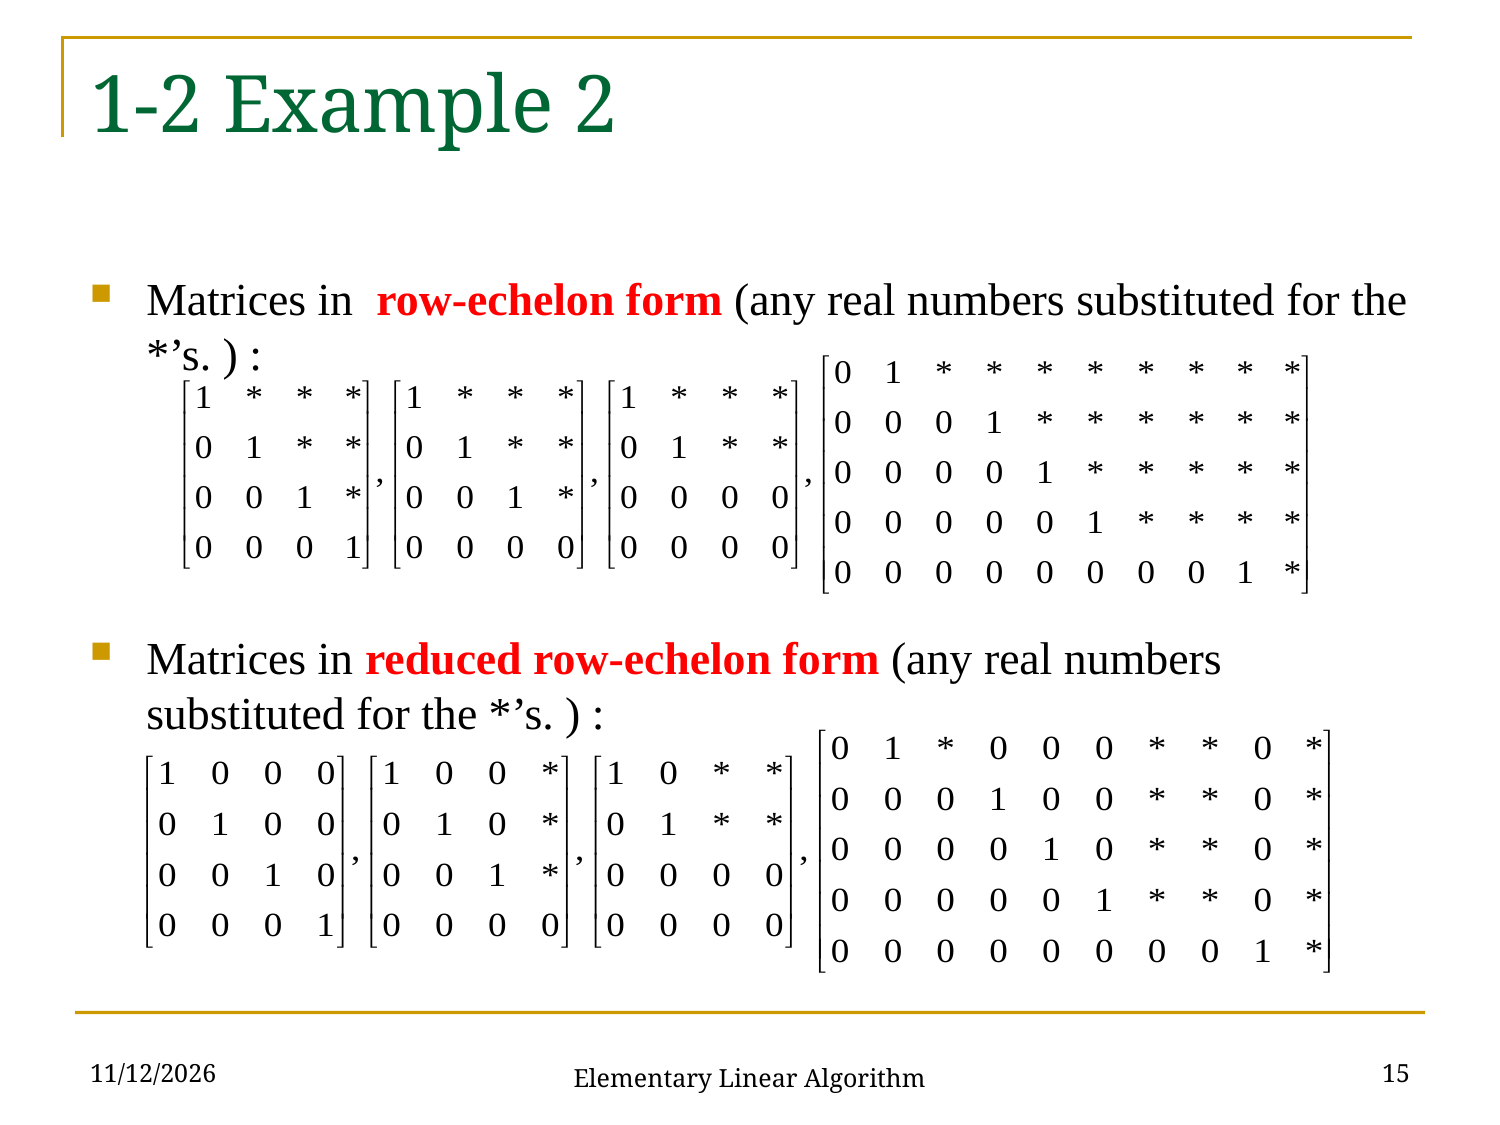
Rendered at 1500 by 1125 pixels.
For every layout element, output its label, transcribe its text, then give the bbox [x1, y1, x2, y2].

slide_number 15 [1074, 1023, 1426, 1100]
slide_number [74, 1023, 426, 1100]
title 1-2 Example 2 [75, 45, 1425, 233]
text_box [174, 349, 1321, 600]
footer Elementary Linear Algorithm [512, 1024, 988, 1101]
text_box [137, 724, 1343, 979]
list Matrices in row-echelon form (any real numbers substituted for the *’s. ) : Matrices in reduced row-echelon form (any real numbers substituted for the *’s. ) : [75, 262, 1425, 1006]
